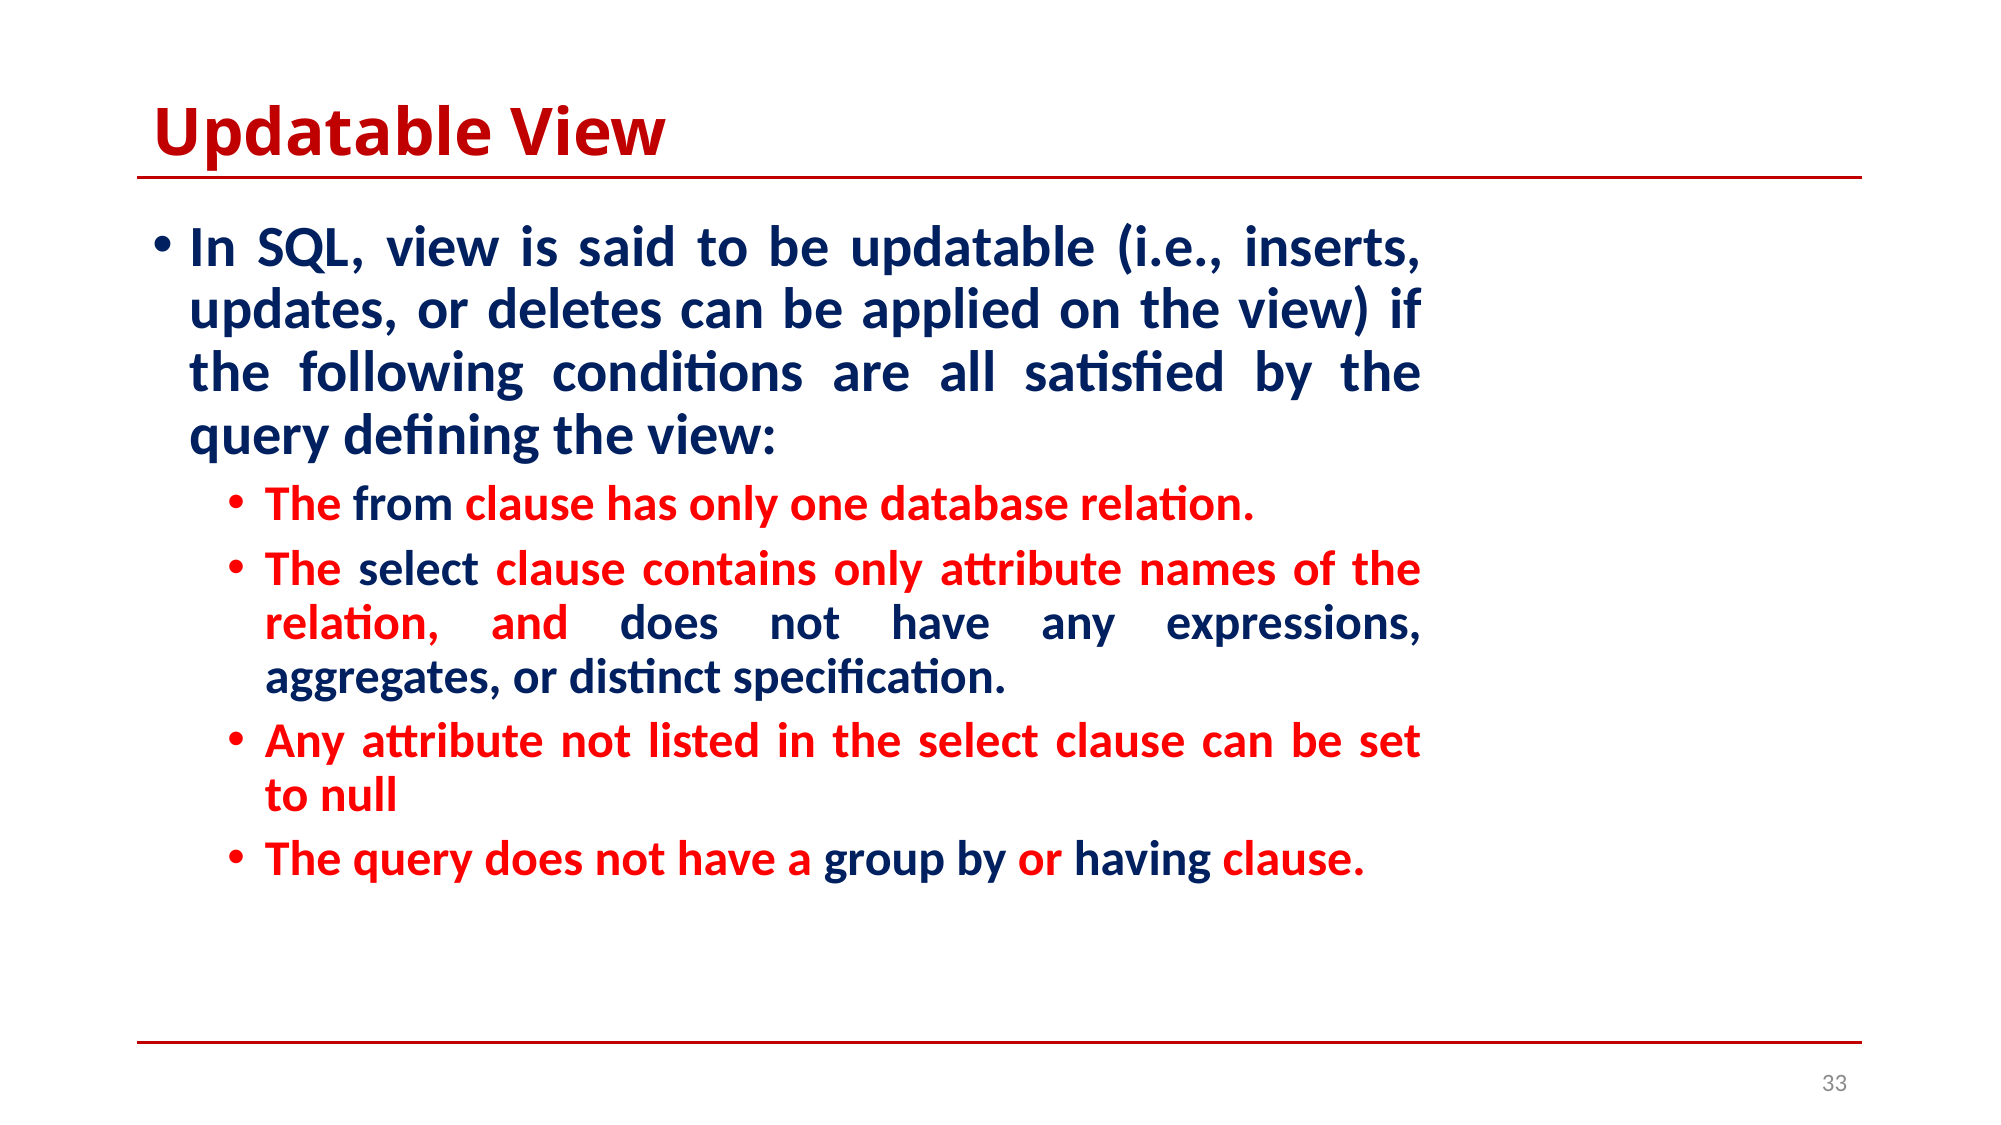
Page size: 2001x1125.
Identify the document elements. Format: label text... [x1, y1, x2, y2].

list In SQL, view is said to be updatable (i.e., inserts, updates, or deletes can be applied on the view) if the following conditions are all satisfied by the query defining the view: The from clause has only one database relation. The select clause contains only attribute names of the relation, and does not have any expressions, aggregates, or distinct specification. Any attribute not listed in the select clause can be set to null The query does not have a group by or having clause. [137, 208, 1438, 1014]
title Updatable View [137, 90, 1863, 178]
slide_number 33 [1412, 1051, 1863, 1111]
